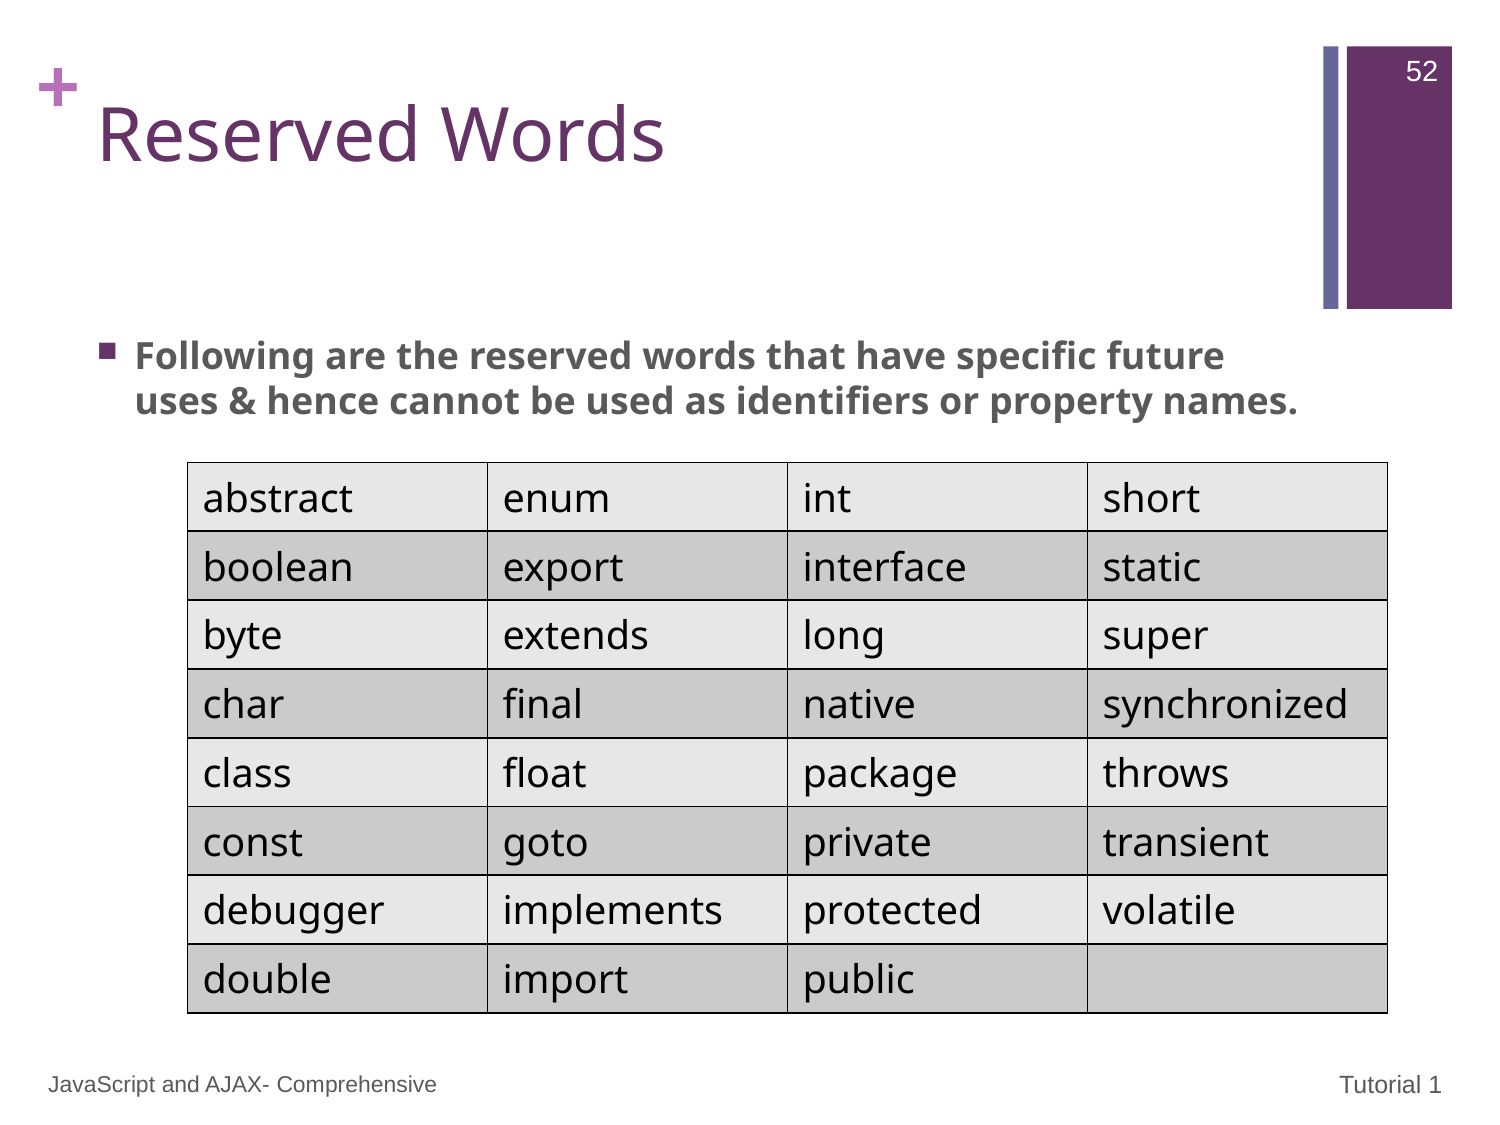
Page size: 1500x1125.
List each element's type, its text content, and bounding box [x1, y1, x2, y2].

table_cell static [1088, 532, 1387, 599]
list Following are the reserved words that have specific future uses & hence cannot be used as identifiers or property names. [81, 324, 1322, 1005]
table_cell long [788, 601, 1087, 668]
table_cell const [188, 807, 487, 874]
table_cell boolean [188, 532, 487, 599]
table_cell final [488, 670, 787, 737]
table_cell native [788, 670, 1087, 737]
slide_number Tutorial 1 [1114, 1053, 1465, 1114]
table_cell package [788, 739, 1087, 806]
table_cell export [488, 532, 787, 599]
slide_number 52 [1362, 39, 1454, 100]
table_cell char [188, 670, 487, 737]
table_cell transient [1088, 807, 1387, 874]
table_cell throws [1088, 739, 1387, 806]
table_cell super [1088, 601, 1387, 668]
table_cell implements [488, 876, 787, 943]
table_cell volatile [1088, 876, 1387, 943]
table_cell float [488, 739, 787, 806]
table_cell goto [488, 807, 787, 874]
table_cell extends [488, 601, 787, 668]
table_cell double [188, 945, 487, 1012]
table_header enum [488, 463, 787, 530]
table_cell debugger [188, 876, 487, 943]
table_cell private [788, 807, 1087, 874]
table_header abstract [188, 463, 487, 530]
table_cell interface [788, 532, 1087, 599]
table_cell protected [788, 876, 1087, 943]
table_header short [1088, 463, 1387, 530]
table_cell [1088, 945, 1387, 1012]
footer JavaScript and AJAX- Comprehensive [33, 1053, 1038, 1114]
table_header int [788, 463, 1087, 530]
table_cell synchronized [1088, 670, 1387, 737]
table_cell byte [188, 601, 487, 668]
table_cell class [188, 739, 487, 806]
title Reserved Words [81, 79, 1322, 263]
table_cell import [488, 945, 787, 1012]
table_cell public [788, 945, 1087, 1012]
